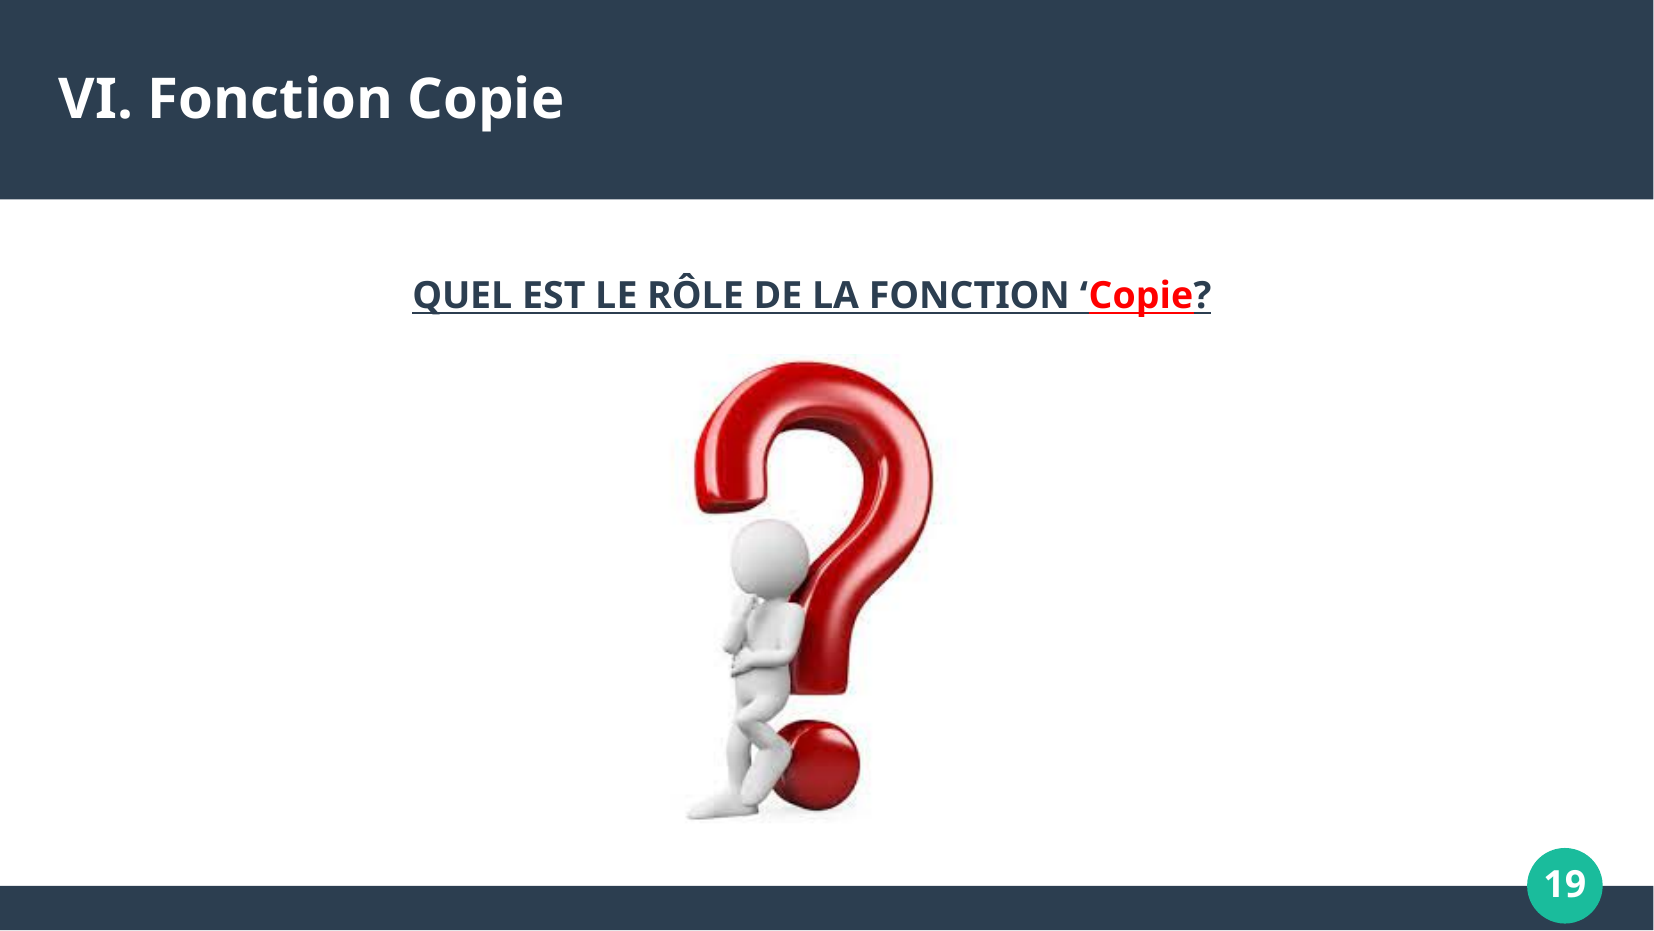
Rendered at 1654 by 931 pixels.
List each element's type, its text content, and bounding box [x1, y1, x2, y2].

text_box VI. Fonction Copie [58, 36, 1595, 156]
picture [643, 354, 969, 843]
text_box QUEL EST LE RÔLE DE LA FONCTION ‘Copie? [177, 239, 1447, 349]
